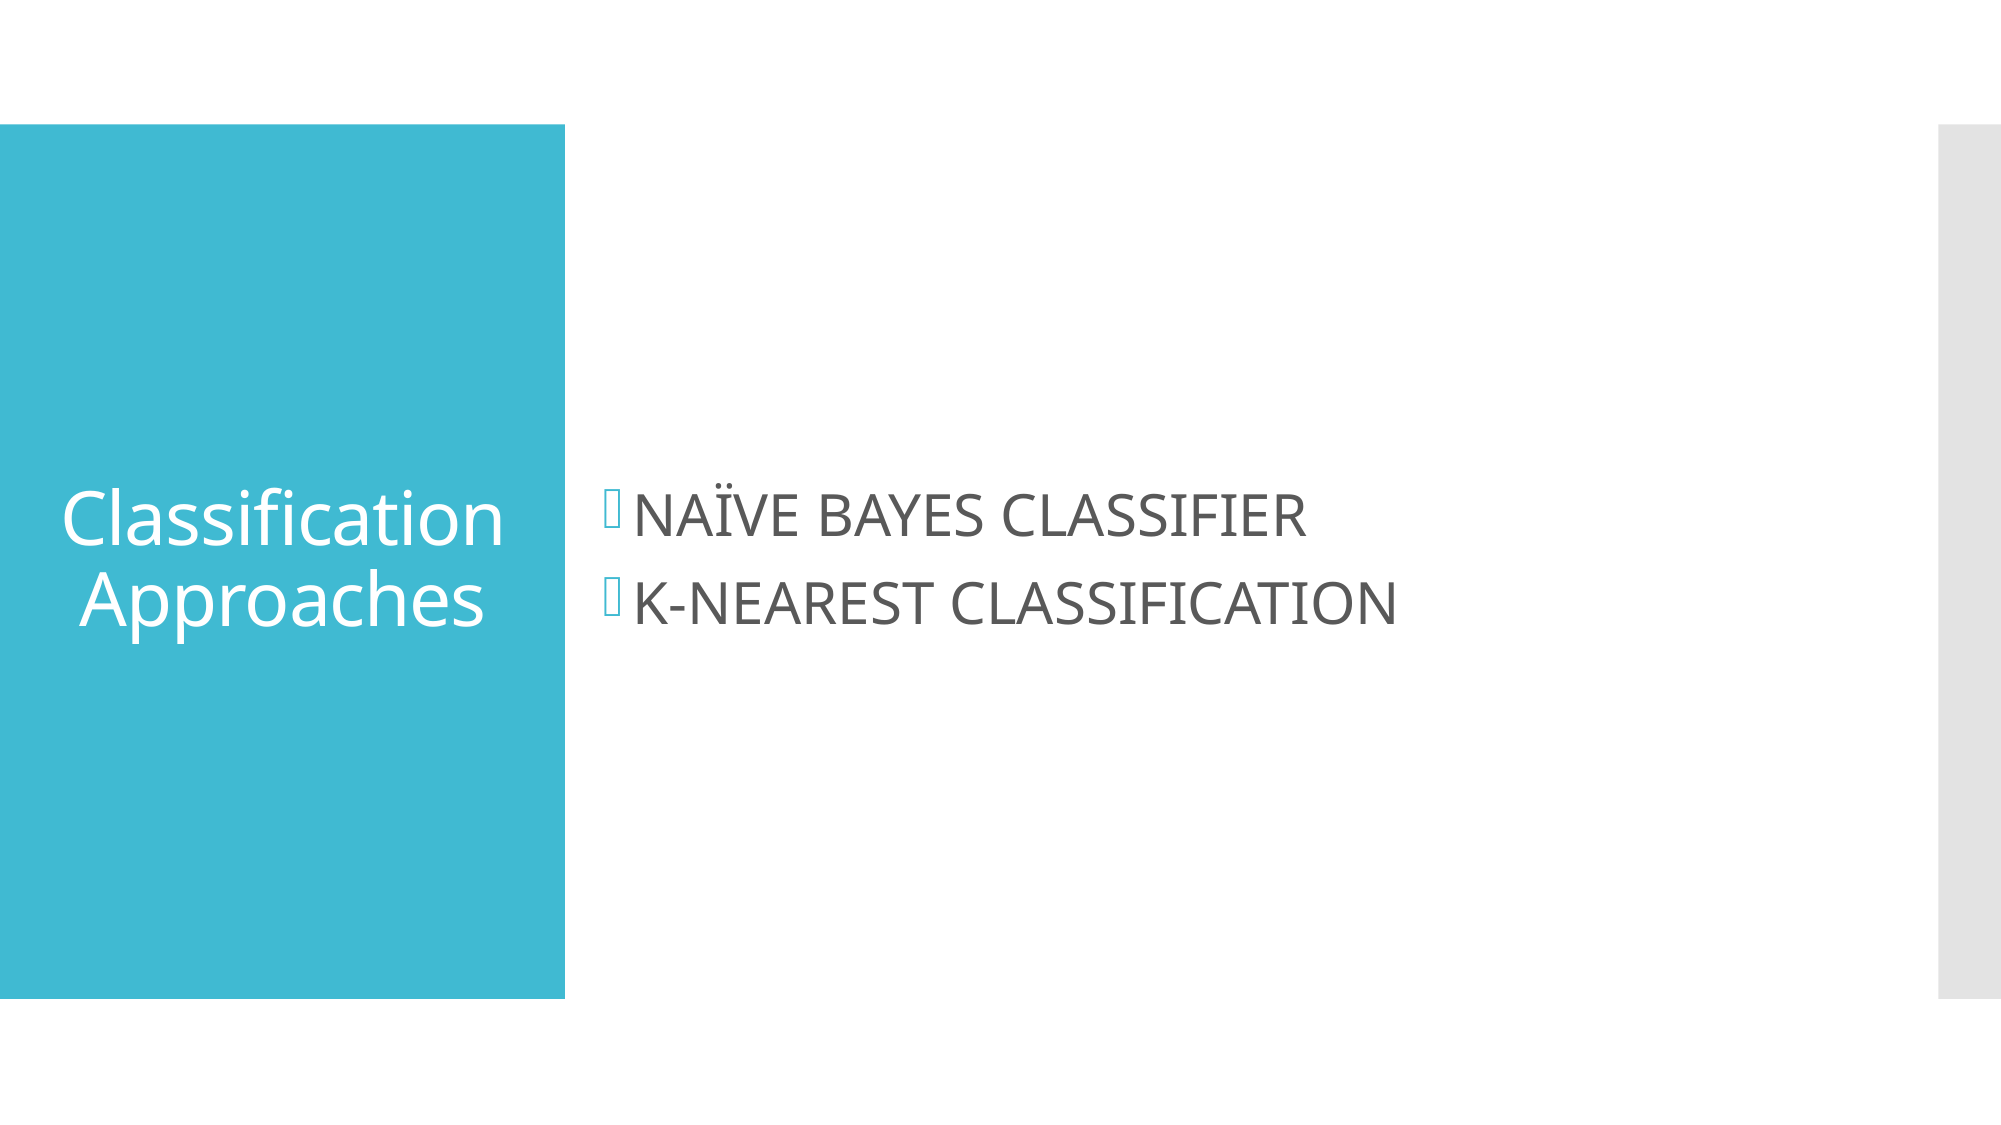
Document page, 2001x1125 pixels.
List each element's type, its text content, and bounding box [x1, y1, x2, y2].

list NAÏVE BAYES CLASSIFIER K-NEAREST CLASSIFICATION [587, 141, 1918, 982]
title Classification Approaches [41, 184, 525, 940]
